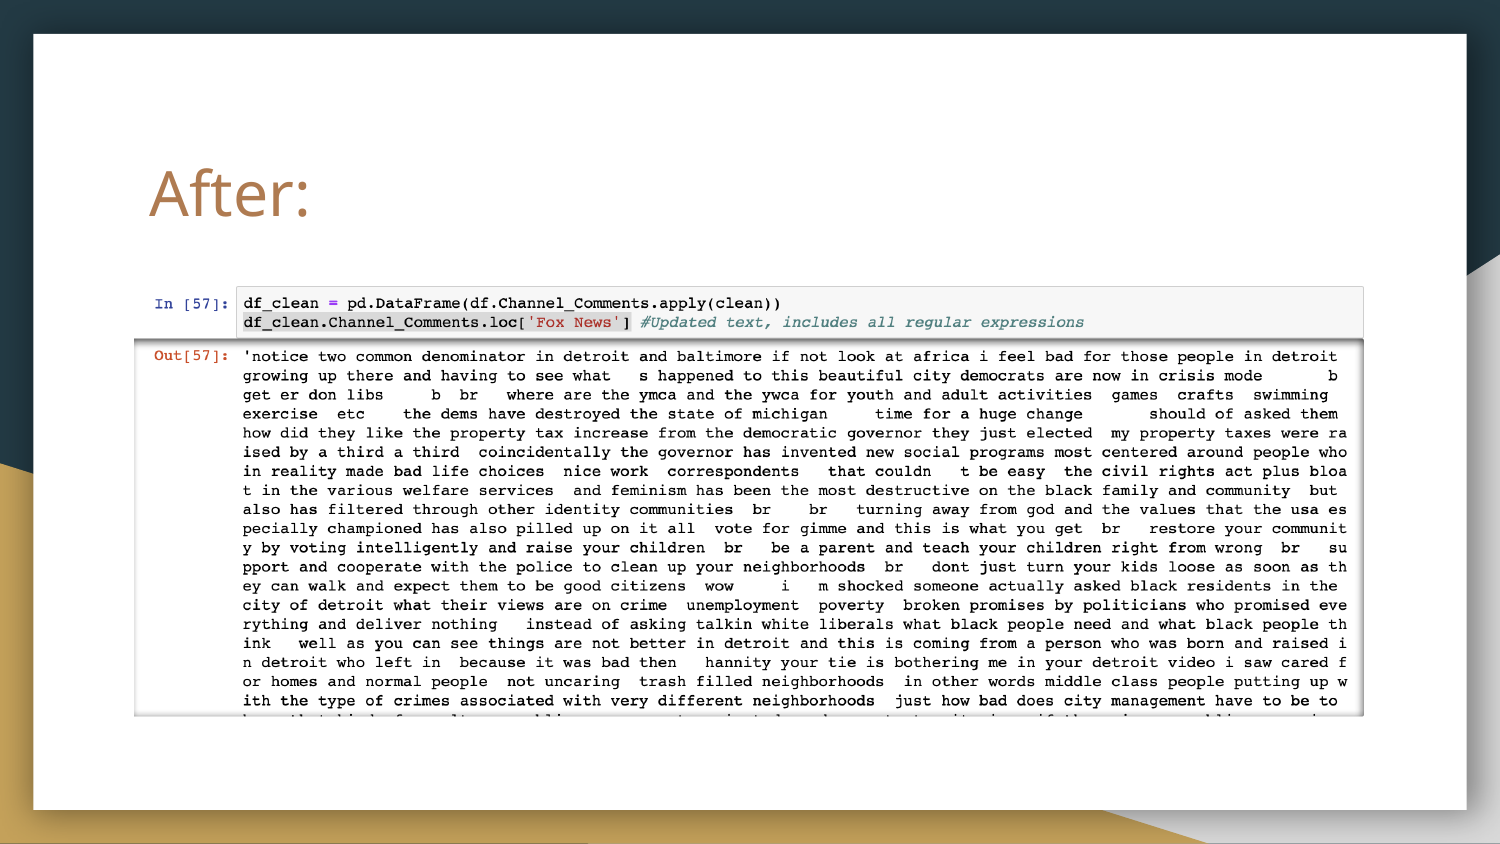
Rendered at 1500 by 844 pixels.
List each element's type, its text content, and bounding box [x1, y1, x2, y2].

picture [134, 284, 1366, 718]
title After: [134, 138, 1366, 284]
